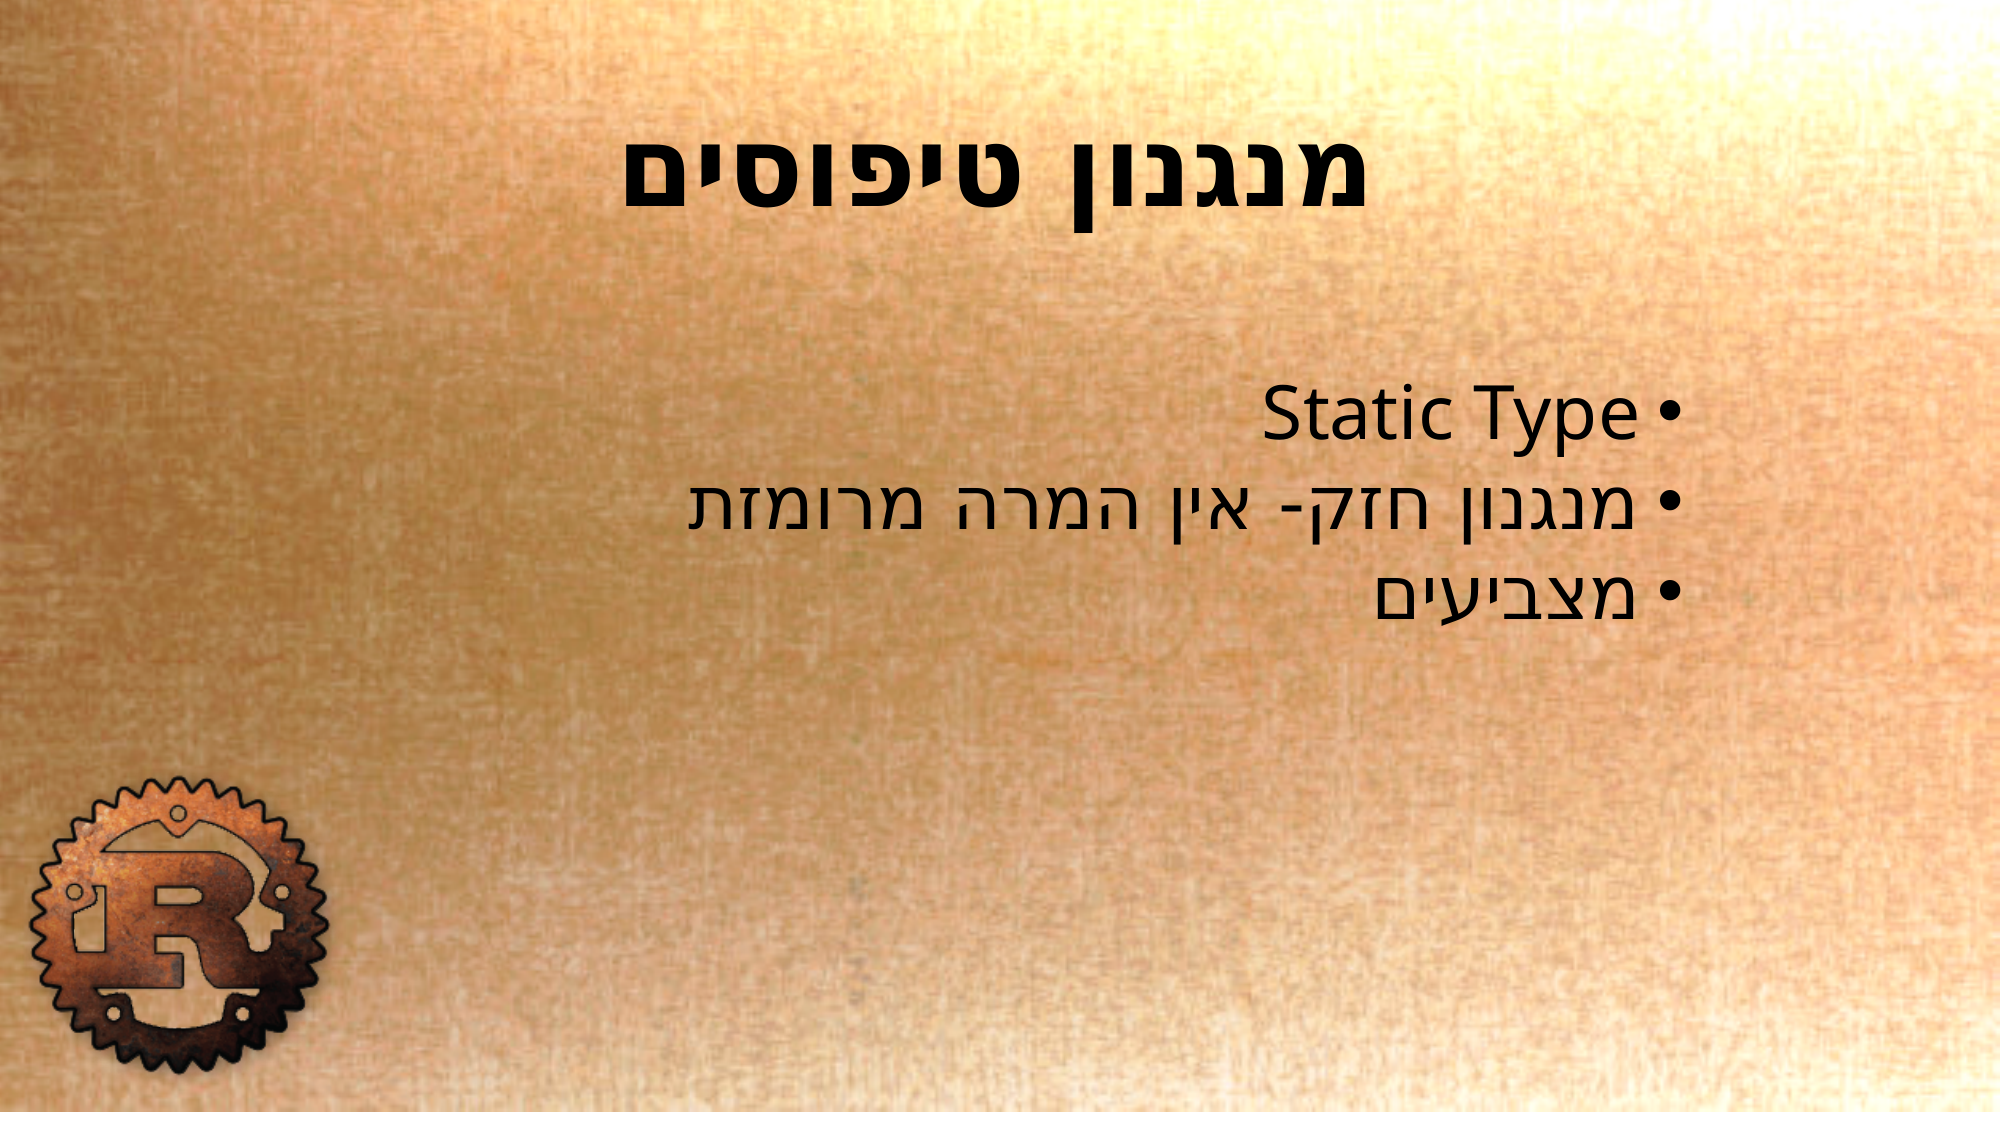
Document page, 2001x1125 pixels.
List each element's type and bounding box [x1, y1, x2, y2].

text_box [0, 0, 2000, 1112]
